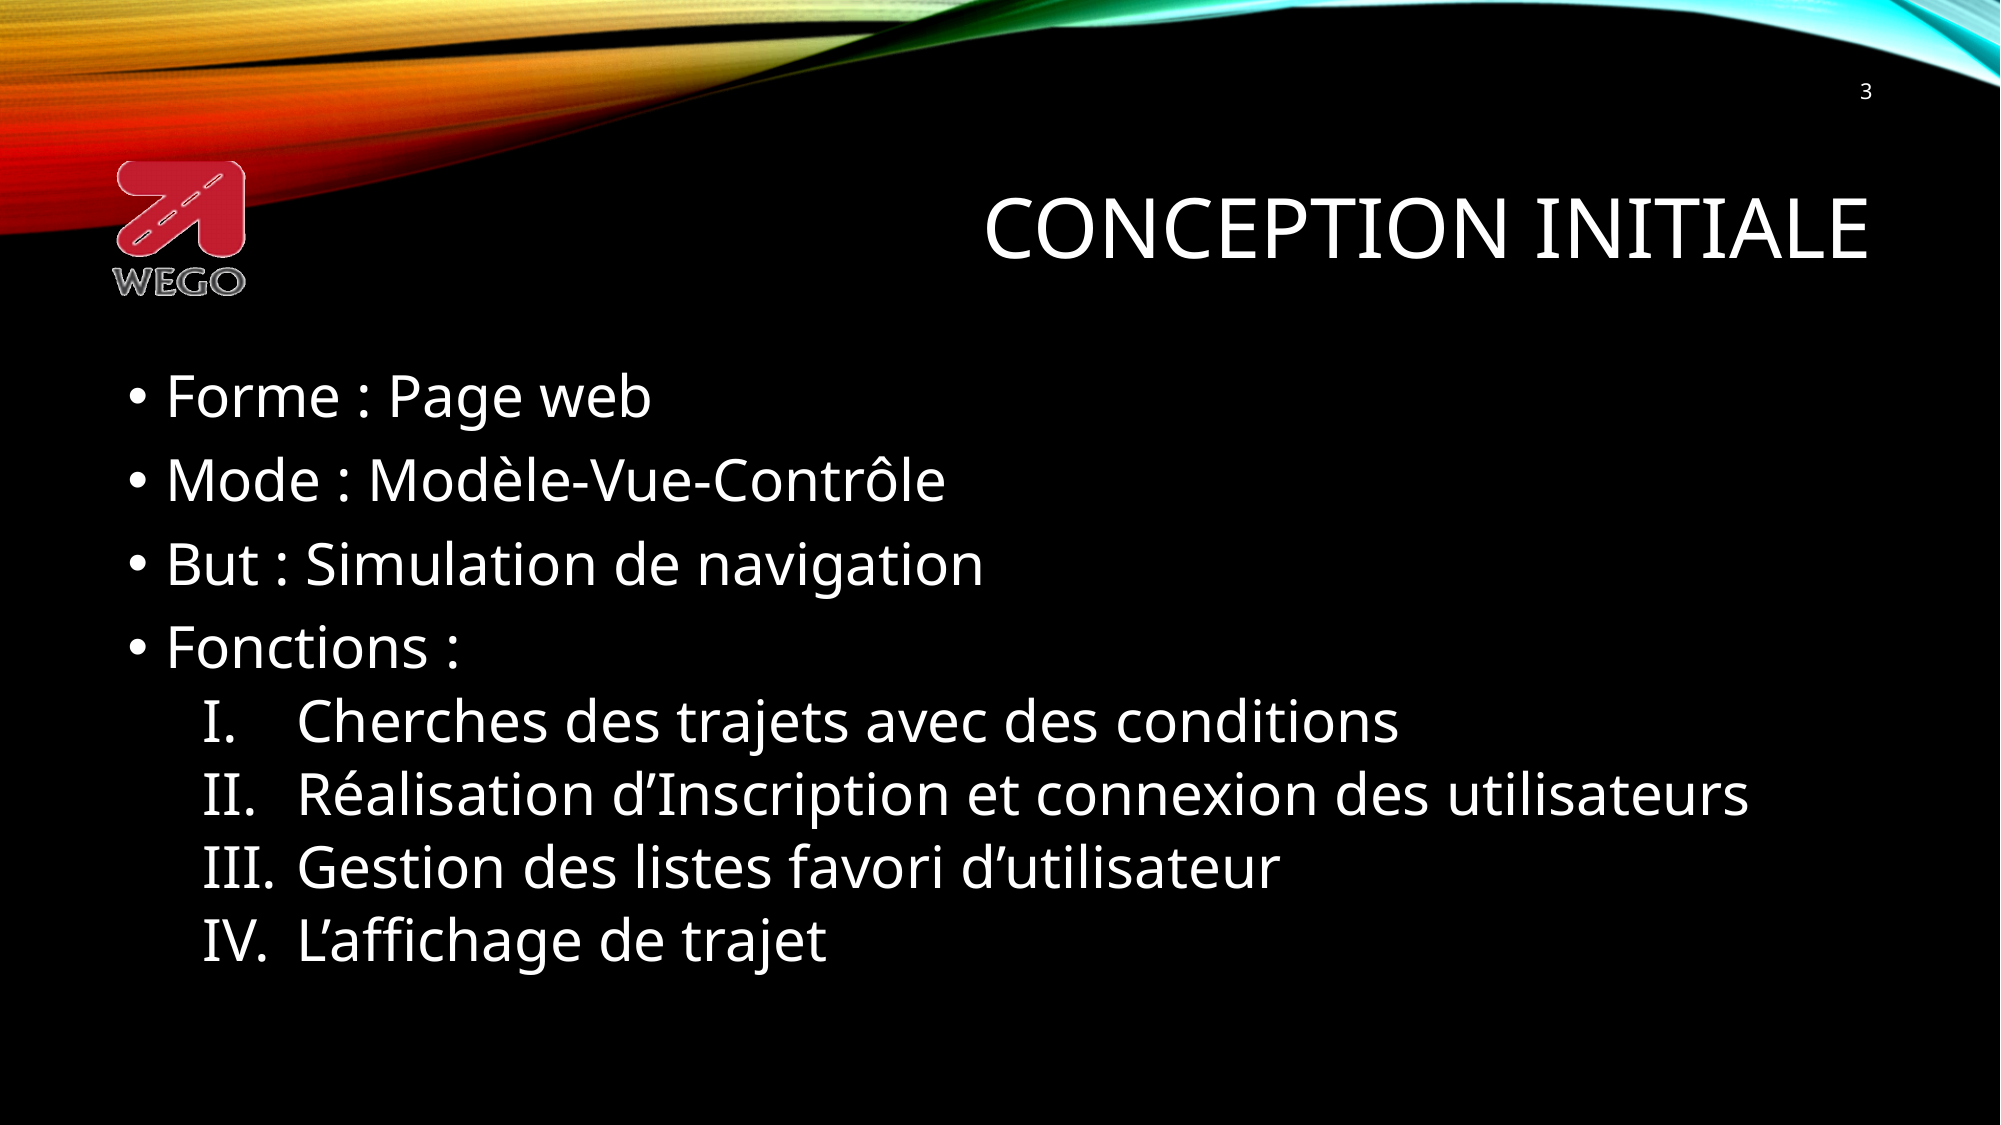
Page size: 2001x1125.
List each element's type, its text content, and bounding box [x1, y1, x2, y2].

title conception initiale [142, 125, 1888, 338]
slide_number 3 [1437, 62, 1888, 123]
picture [0, 0, 2000, 302]
list Forme : Page web Mode : Modèle-Vue-Contrôle But : Simulation de navigation Fonctions : Cherches des trajets avec des conditions Réalisation d’Inscription et connexion des utilisateurs Gestion des listes favori d’utilisateur L’affichage de trajet [112, 360, 1888, 1021]
